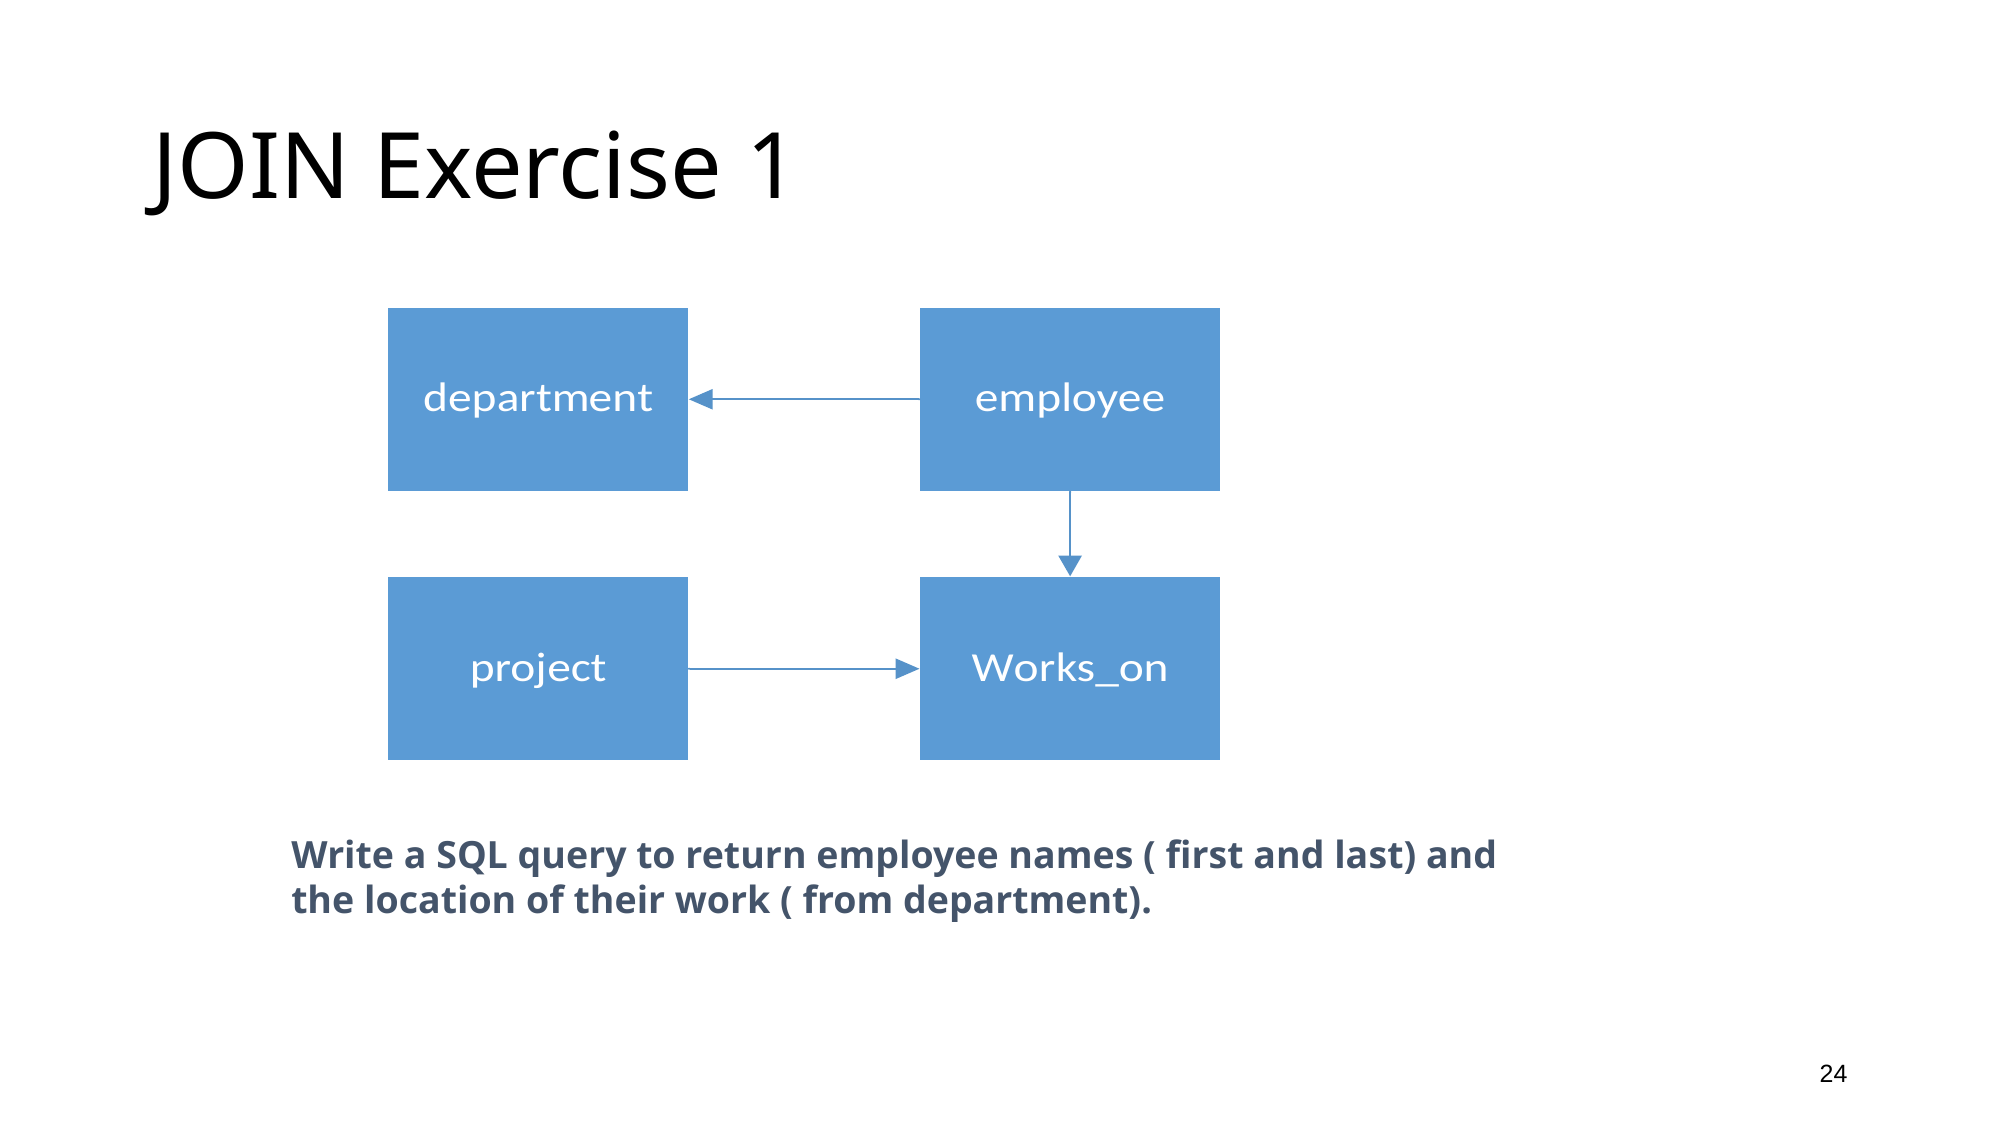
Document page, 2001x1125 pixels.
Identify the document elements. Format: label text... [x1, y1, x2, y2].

title JOIN Exercise 1 [137, 59, 1863, 278]
text_box Write a SQL query to return employee names ( first and last) and the location of their work ( from department). [276, 824, 1576, 929]
picture [381, 301, 1224, 765]
slide_number 24 [1412, 1042, 1863, 1103]
